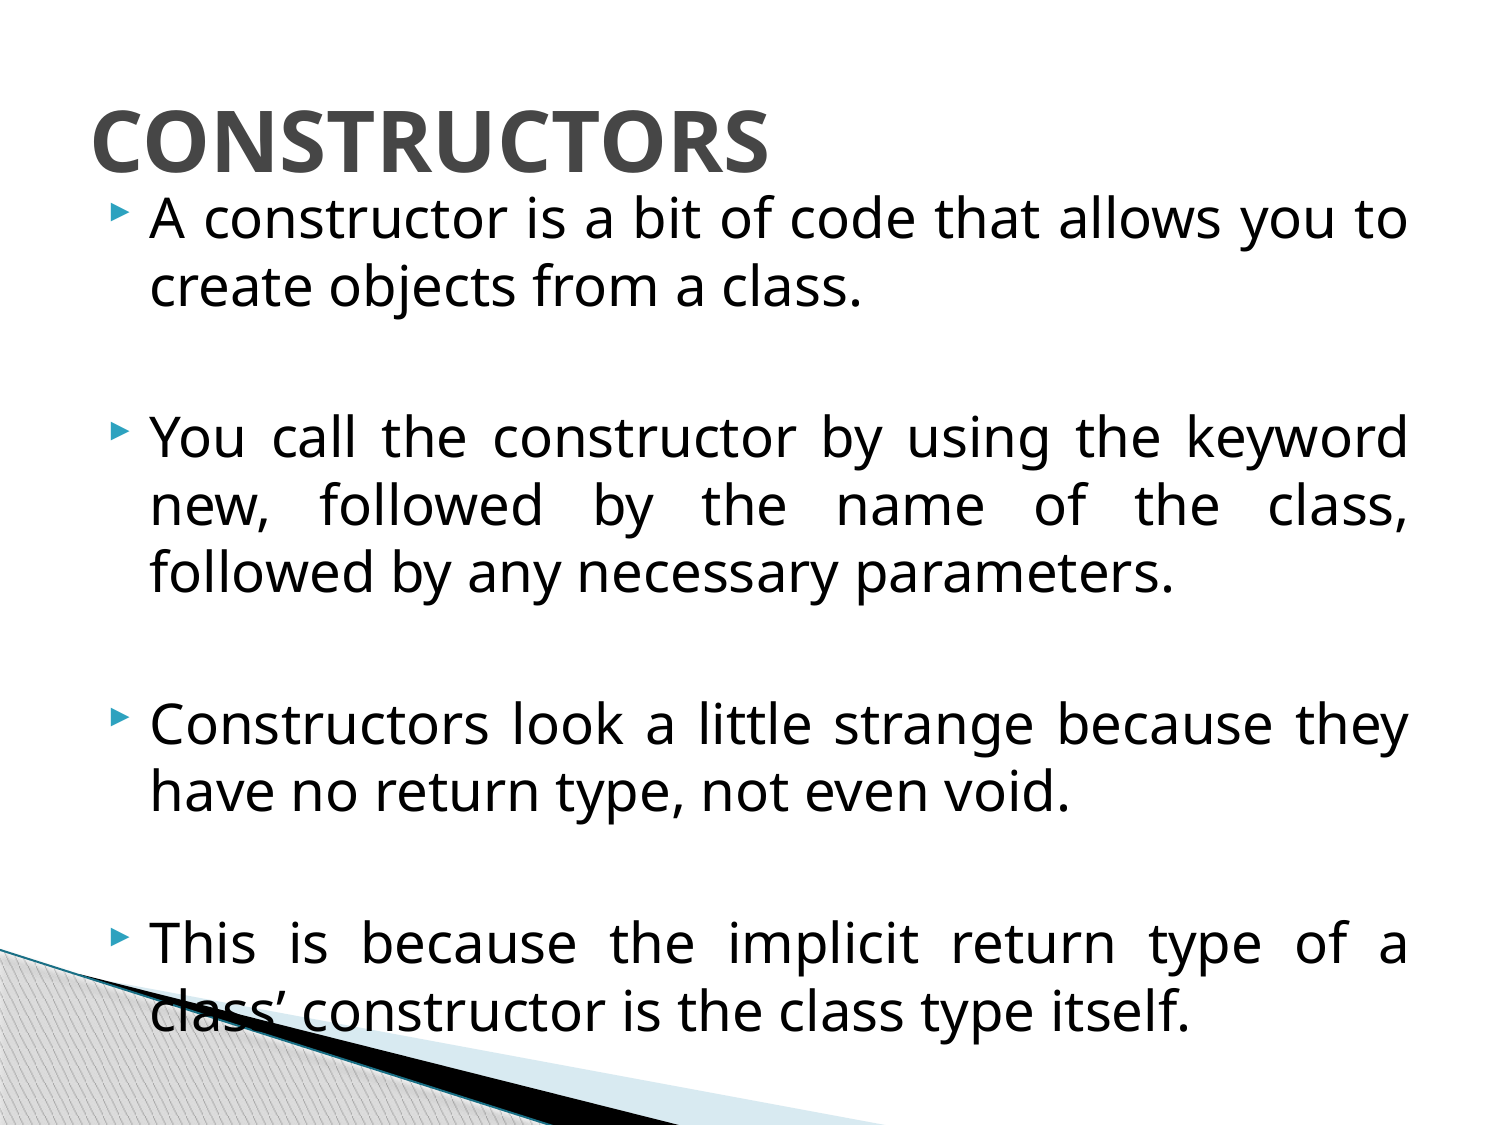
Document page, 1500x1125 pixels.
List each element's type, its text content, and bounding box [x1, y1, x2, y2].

list A constructor is a bit of code that allows you to create objects from a class. You call the constructor by using the keyword new, followed by the name of the class, followed by any necessary parameters. Constructors look a little strange because they have no return type, not even void. This is because the implicit return type of a class’ constructor is the class type itself. [75, 233, 1425, 1063]
title CONSTRUCTORS [75, 45, 1425, 233]
